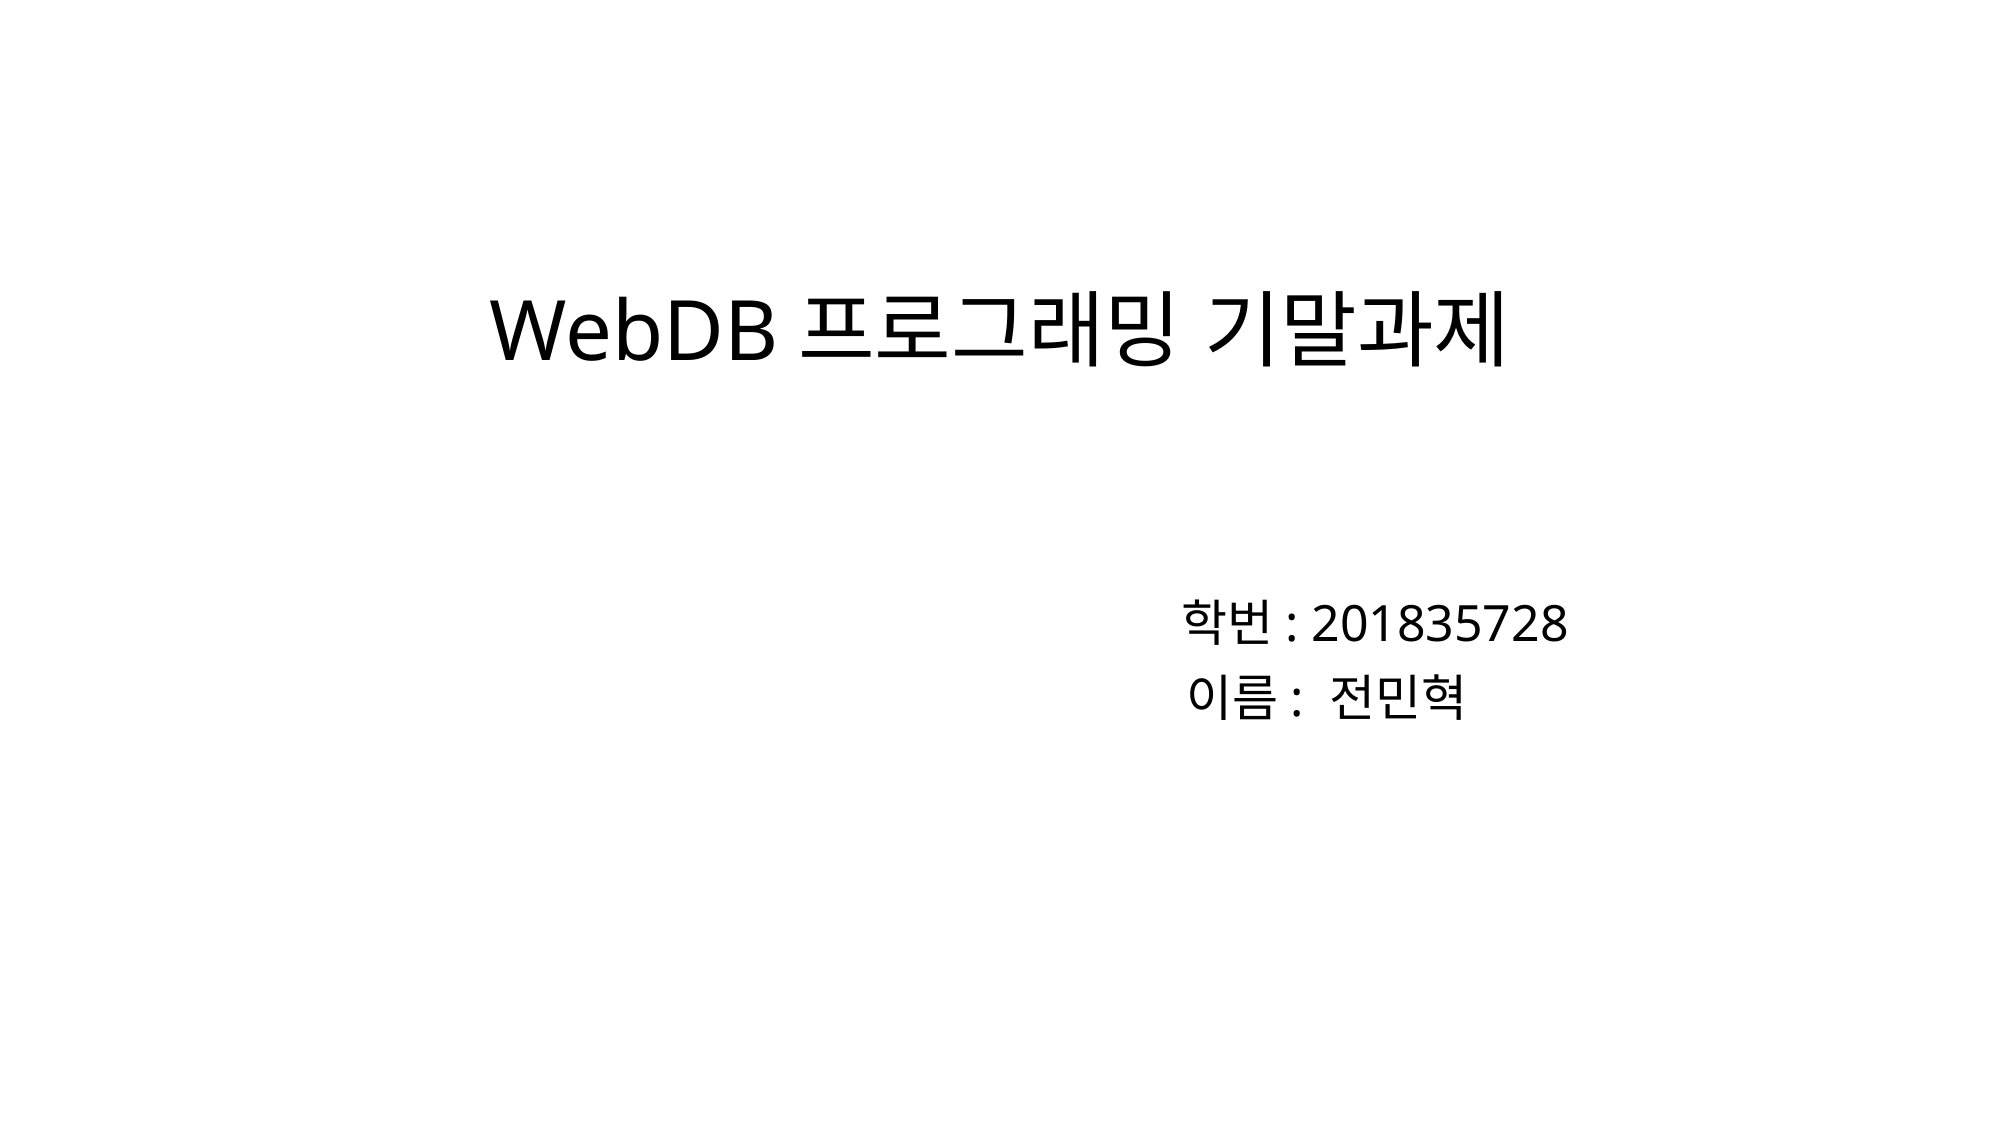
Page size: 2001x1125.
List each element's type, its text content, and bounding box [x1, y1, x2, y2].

title WebDB프로그래밍 기말과제 [249, 184, 1750, 576]
subtitle 학번: 201835728 이름: 전민혁 [249, 590, 1750, 863]
